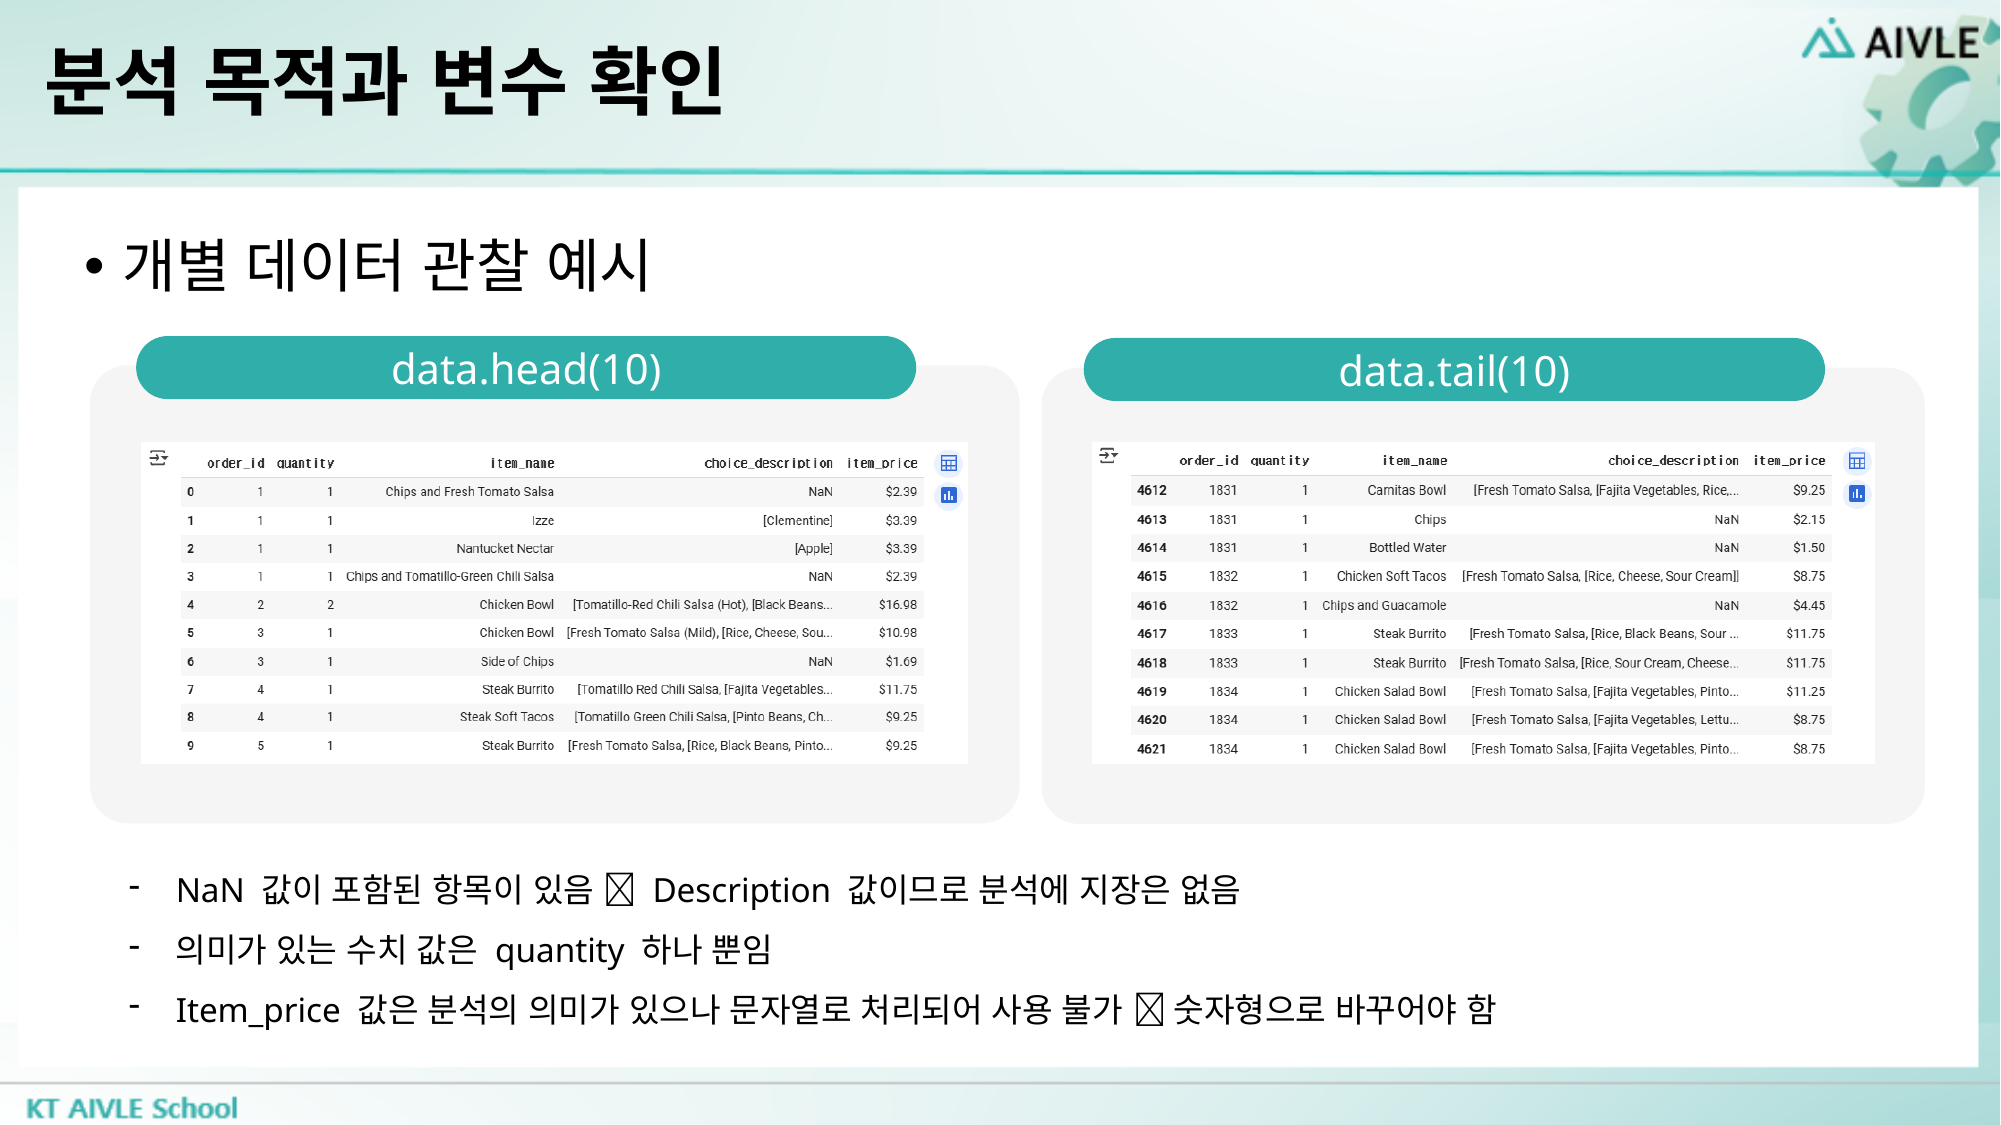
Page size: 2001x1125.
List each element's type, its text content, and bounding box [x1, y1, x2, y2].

text_box data.tail(10) [1082, 336, 1827, 403]
list 개별 데이터 관찰 예시 [70, 229, 1925, 1037]
text_box [1039, 366, 1927, 826]
text_box NaN 값이 포함된 항목이 있음  Description 값이므로 분석에 지장은 없음 의미가 있는 수치 값은 quantity 하나 뿐임 Item_price 값은 분석의 의미가 있으나 문자열로 처리되어 사용 불가  숫자형으로 바꾸어야 함 [114, 842, 1875, 1037]
title 분석 목적과 변수 확인 [29, 23, 1755, 147]
text_box data.head(10) [134, 334, 918, 401]
picture [0, 0, 2000, 1125]
text_box [88, 363, 1022, 825]
